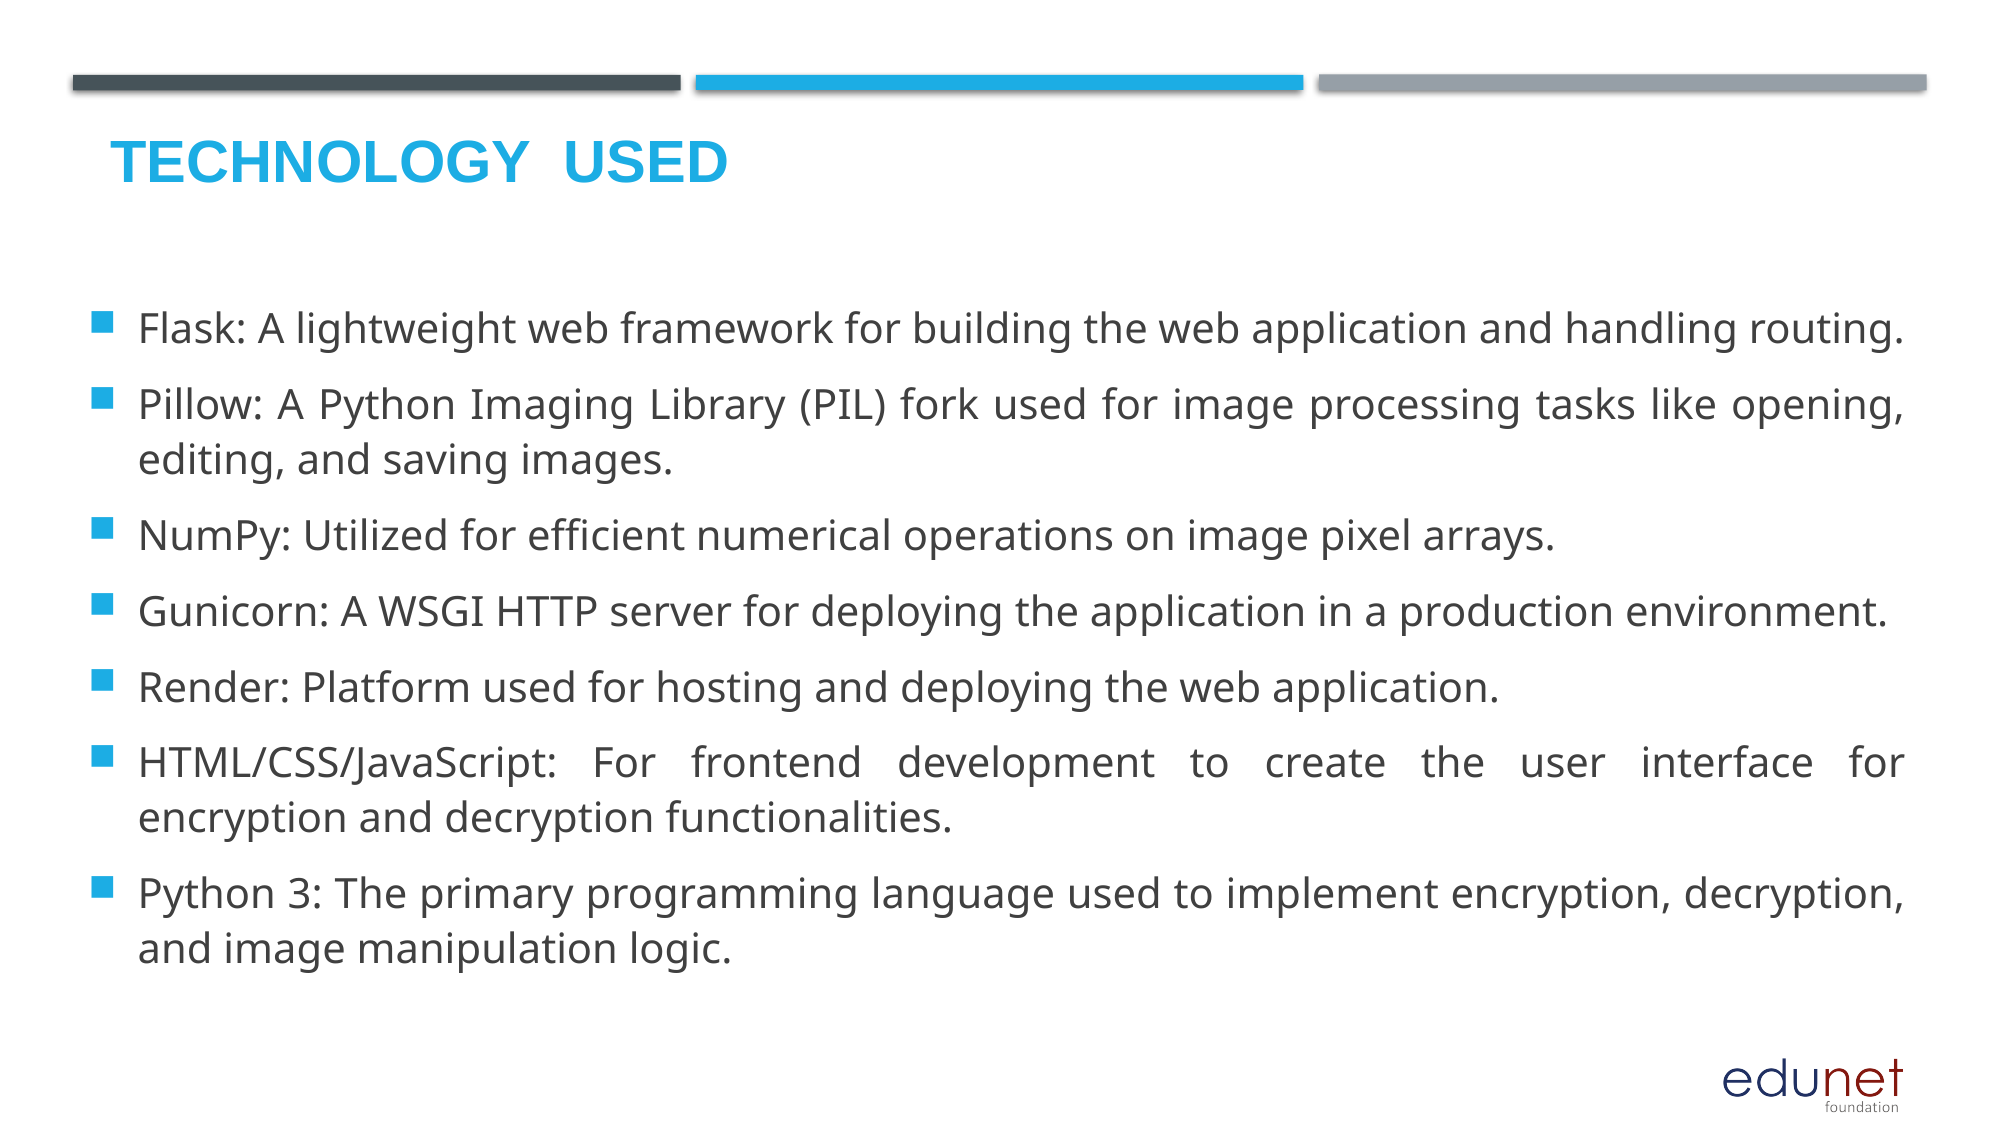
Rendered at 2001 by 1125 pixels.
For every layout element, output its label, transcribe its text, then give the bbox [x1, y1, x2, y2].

list Flask: A lightweight web framework for building the web application and handling routing. Pillow: A Python Imaging Library (PIL) fork used for image processing tasks like opening, editing, and saving images. NumPy: Utilized for efficient numerical operations on image pixel arrays. Gunicorn: A WSGI HTTP server for deploying the application in a production environment. Render: Platform used for hosting and deploying the web application. HTML/CSS/JavaScript: For frontend development to create the user interface for encryption and decryption functionalities. Python 3: The primary programming language used to implement encryption, decryption, and image manipulation logic. [72, 178, 1921, 1091]
picture [1719, 1091, 1905, 1116]
title Technology used [95, 115, 1905, 178]
